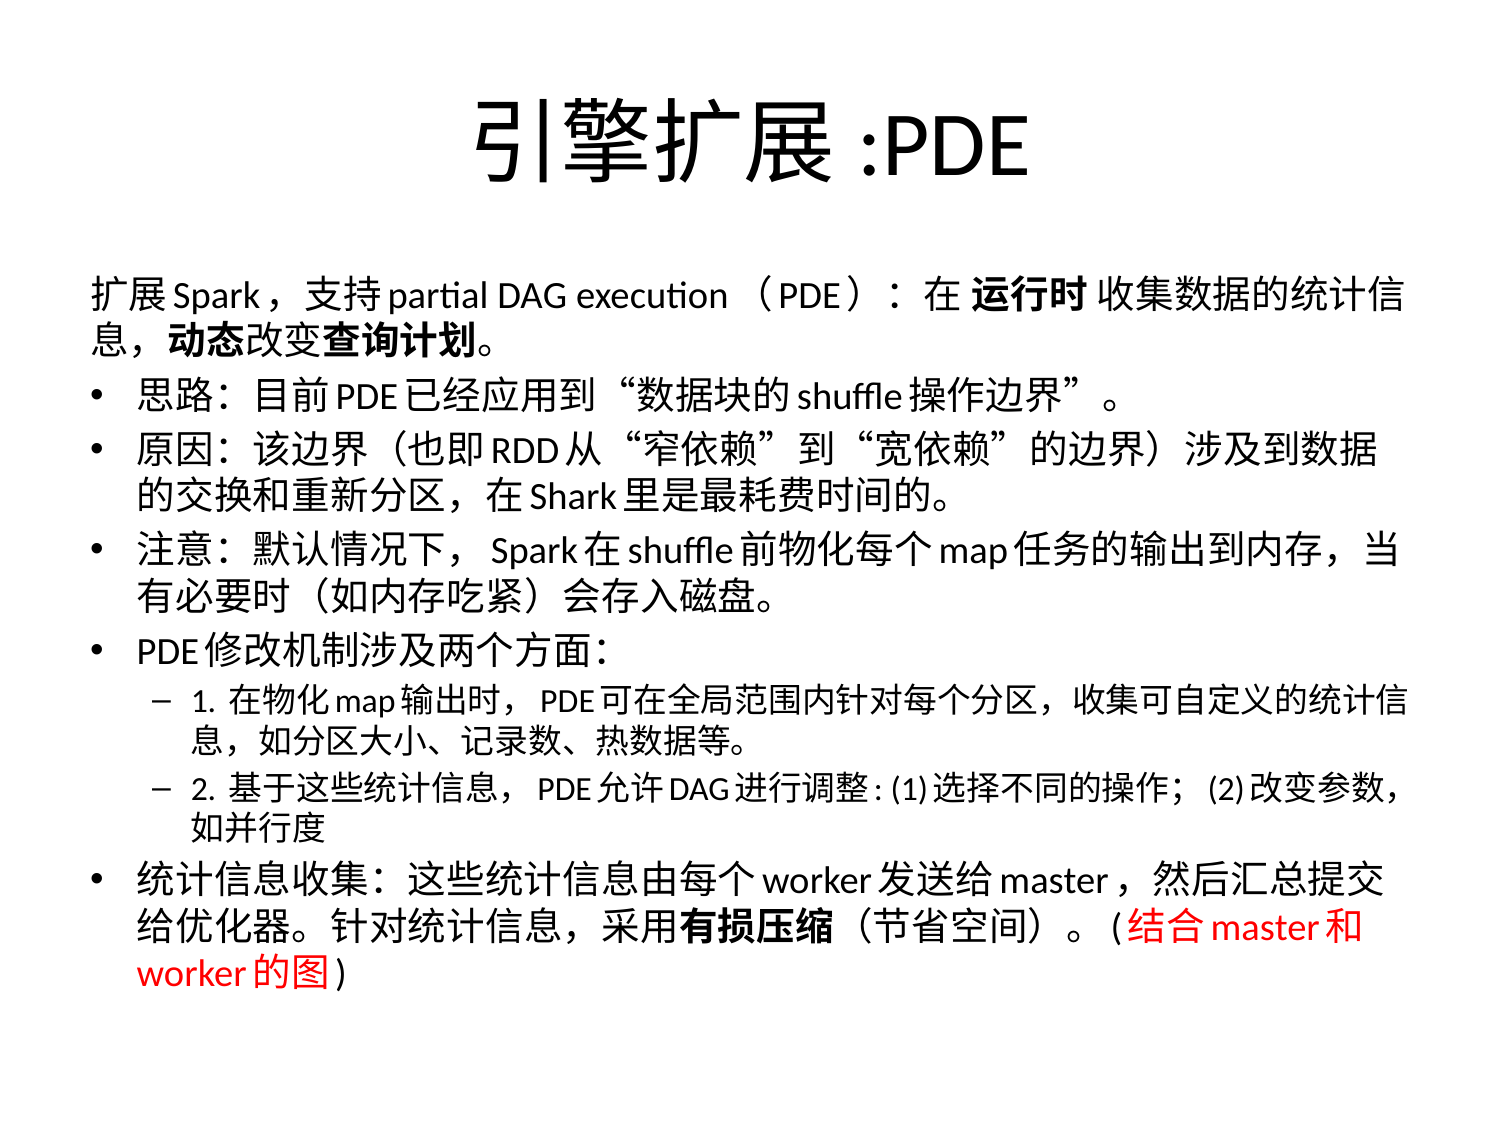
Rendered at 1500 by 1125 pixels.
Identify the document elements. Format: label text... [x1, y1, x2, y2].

list 扩展Spark，支持partial DAG execution（PDE）：在 运行时 收集数据的统计信息，动态改变查询计划。 思路：目前PDE已经应用到“数据块的shuffle操作边界”。 原因：该边界（也即RDD从“窄依赖”到“宽依赖”的边界）涉及到数据的交换和重新分区，在Shark里是最耗费时间的。 注意：默认情况下，Spark在shuffle前物化每个map任务的输出到内存，当有必要时（如内存吃紧）会存入磁盘。 PDE修改机制涉及两个方面： 1. 在物化map输出时，PDE可在全局范围内针对每个分区，收集可自定义的统计信息，如分区大小、记录数、热数据等。 2. 基于这些统计信息，PDE允许DAG进行调整: (1)选择不同的操作；(2)改变参数，如并行度 统计信息收集：这些统计信息由每个worker发送给master，然后汇总提交给优化器。针对统计信息，采用有损压缩（节省空间）。(结合master和worker的图) [75, 262, 1425, 1005]
title 引擎扩展:PDE [75, 45, 1425, 233]
